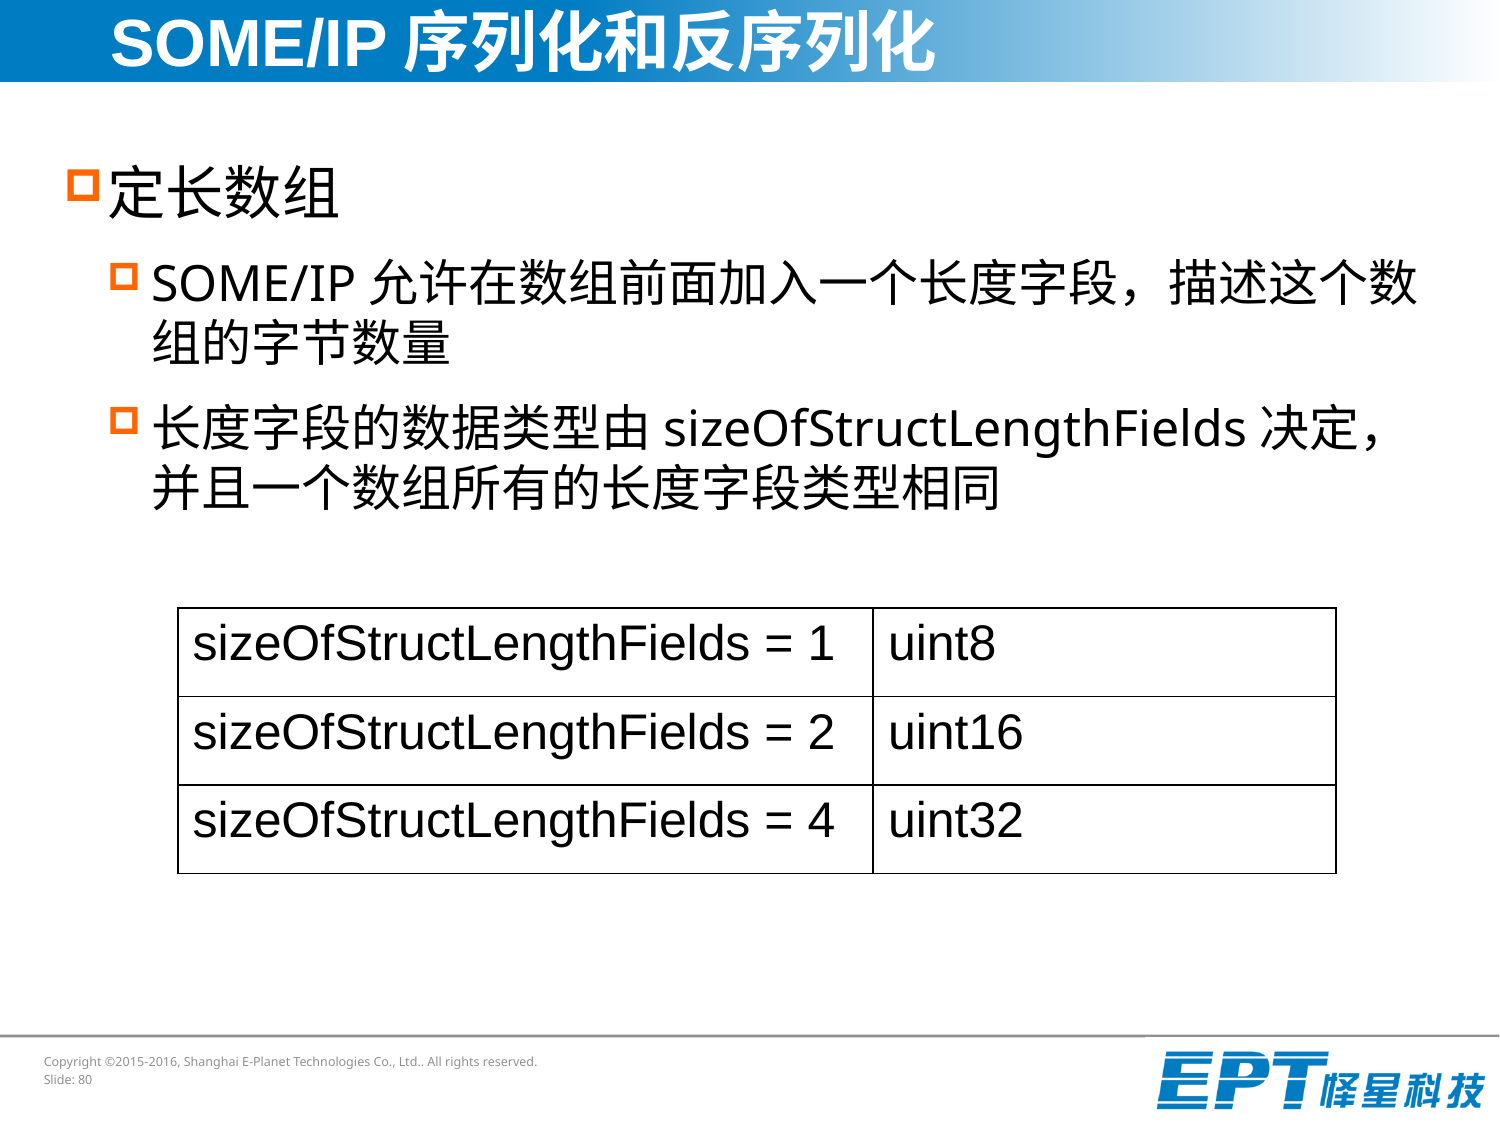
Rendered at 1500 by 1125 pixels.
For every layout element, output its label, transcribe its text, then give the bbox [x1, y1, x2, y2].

table_cell uint16 [874, 697, 1335, 784]
table_cell sizeOfStructLengthFields = 4 [179, 786, 872, 873]
table_header sizeOfStructLengthFields = 1 [179, 609, 872, 696]
table_header uint8 [874, 609, 1335, 696]
picture [1145, 1037, 1500, 1125]
table_cell uint32 [874, 786, 1335, 873]
list 定长数组 SOME/IP允许在数组前面加入一个长度字段，描述这个数组的字节数量 长度字段的数据类型由sizeOfStructLengthFields决定，并且一个数组所有的长度字段类型相同 [63, 148, 1451, 245]
title SOME/IP序列化和反序列化 [91, 0, 1287, 80]
table_cell sizeOfStructLengthFields = 2 [179, 697, 872, 784]
